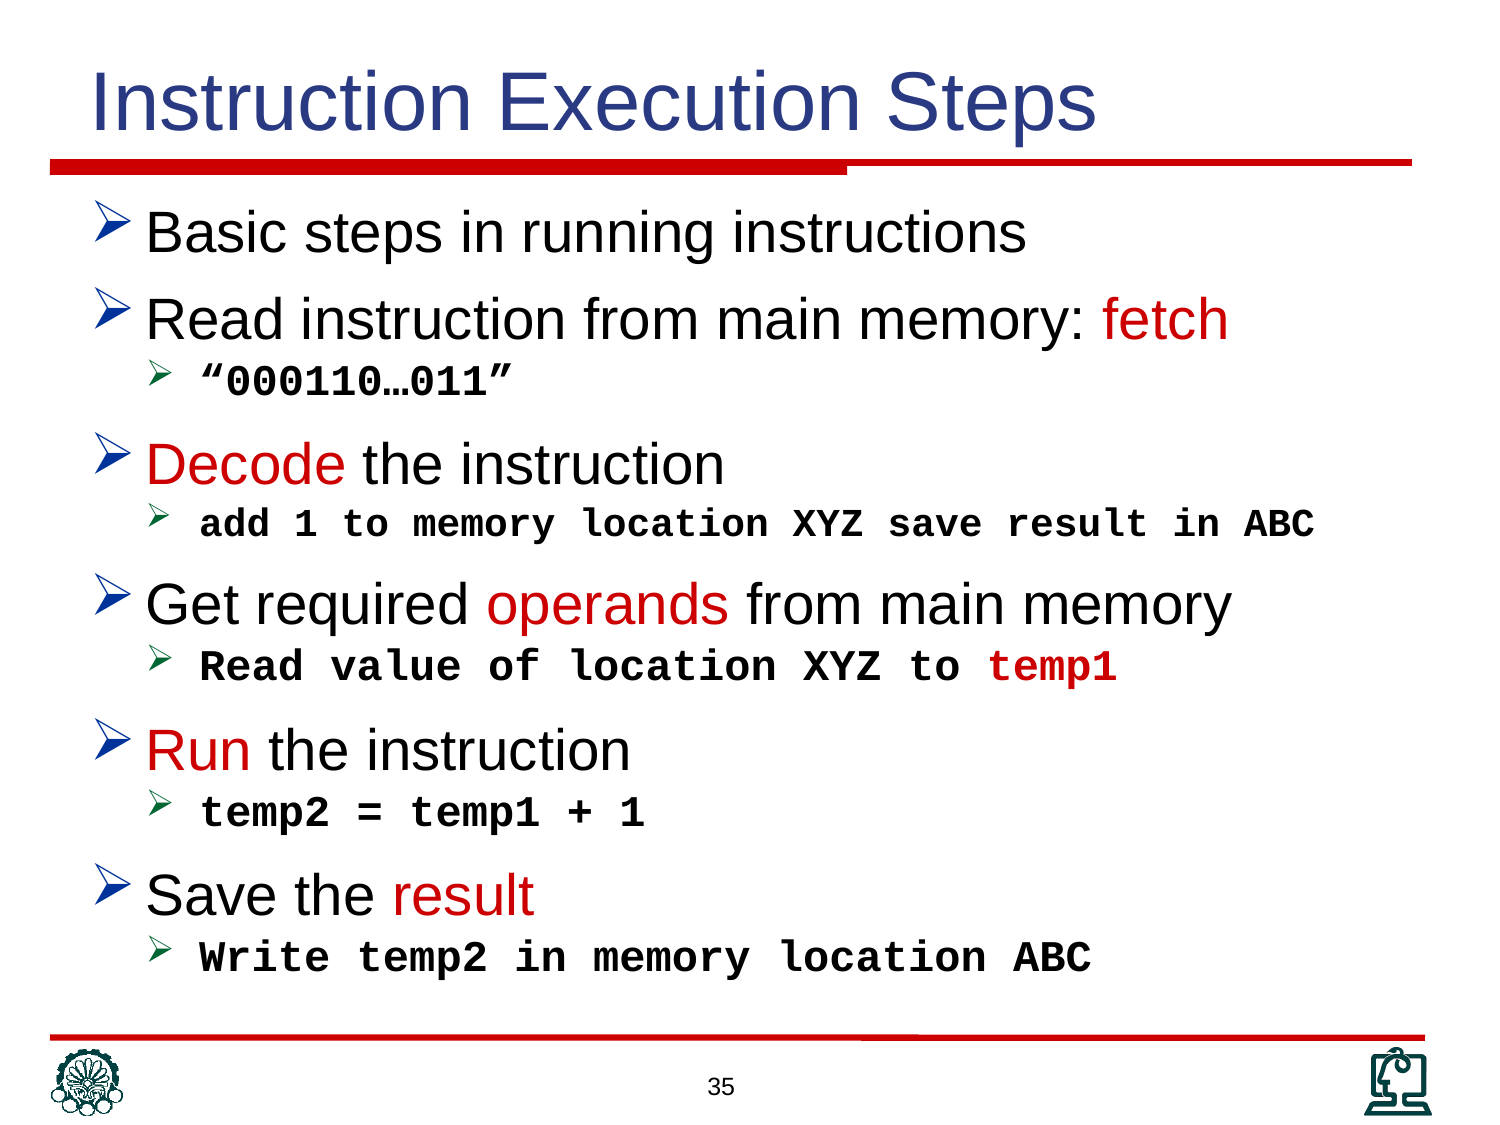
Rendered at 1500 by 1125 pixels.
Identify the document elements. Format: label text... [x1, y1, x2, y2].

text_box Instruction Execution Steps [74, 24, 1425, 155]
text_box Basic steps in running instructions Read instruction from main memory: fetch “000110…011” Decode the instruction add 1 to memory location XYZ save result in ABC Get required operands from main memory Read value of location XYZ to temp1 Run the instruction temp2 = temp1 + 1 Save the result Write temp2 in memory location ABC [74, 199, 1425, 1006]
picture [50, 1047, 125, 1118]
text_box 35 [650, 1062, 750, 1103]
picture [1362, 1045, 1438, 1119]
